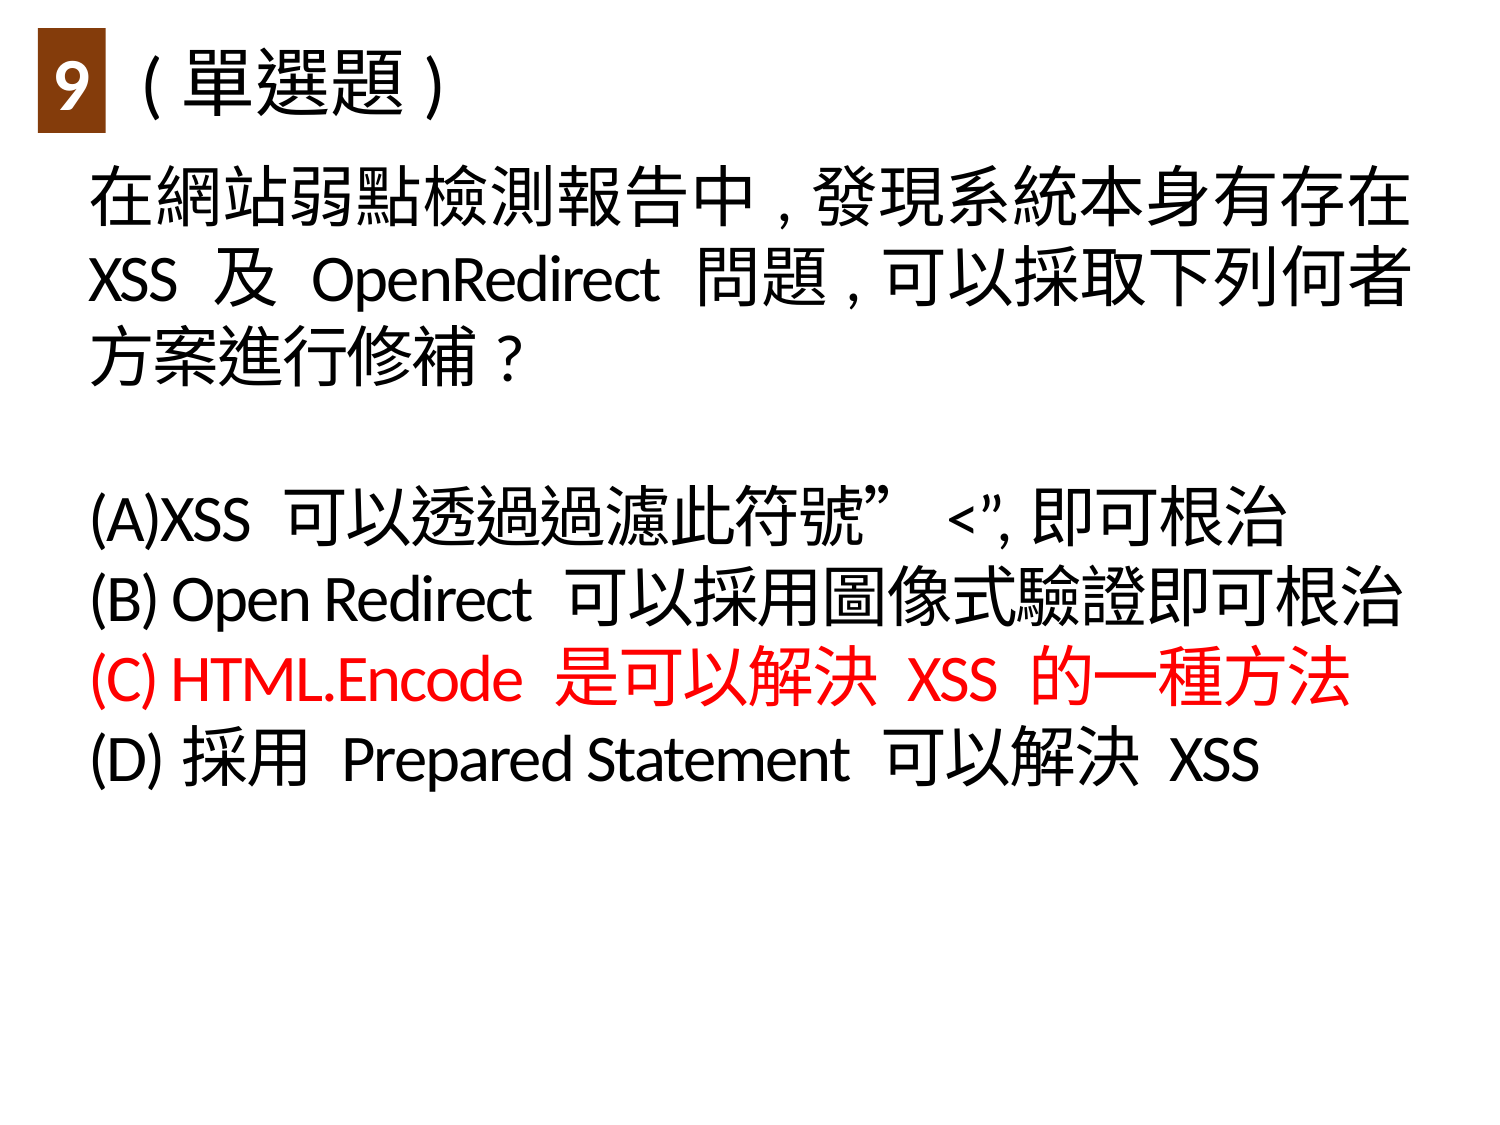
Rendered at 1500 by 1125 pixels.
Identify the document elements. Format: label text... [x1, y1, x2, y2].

text_box (單選題) [125, 28, 461, 133]
text_box 9 [37, 28, 106, 133]
text_box 在網站弱點檢測報告中,發現系統本身有存在 XSS 及 OpenRedirect 問題,可以採取下列何者方案進行修補? (A)XSS 可以透過過濾此符號”<”,即可根治 (B) Open Redirect 可以採用圖像式驗證即可根治 (C) HTML.Encode 是可以解決 XSS 的一種方法 (D)採用 Prepared Statement 可以解決 XSS [73, 147, 1427, 802]
